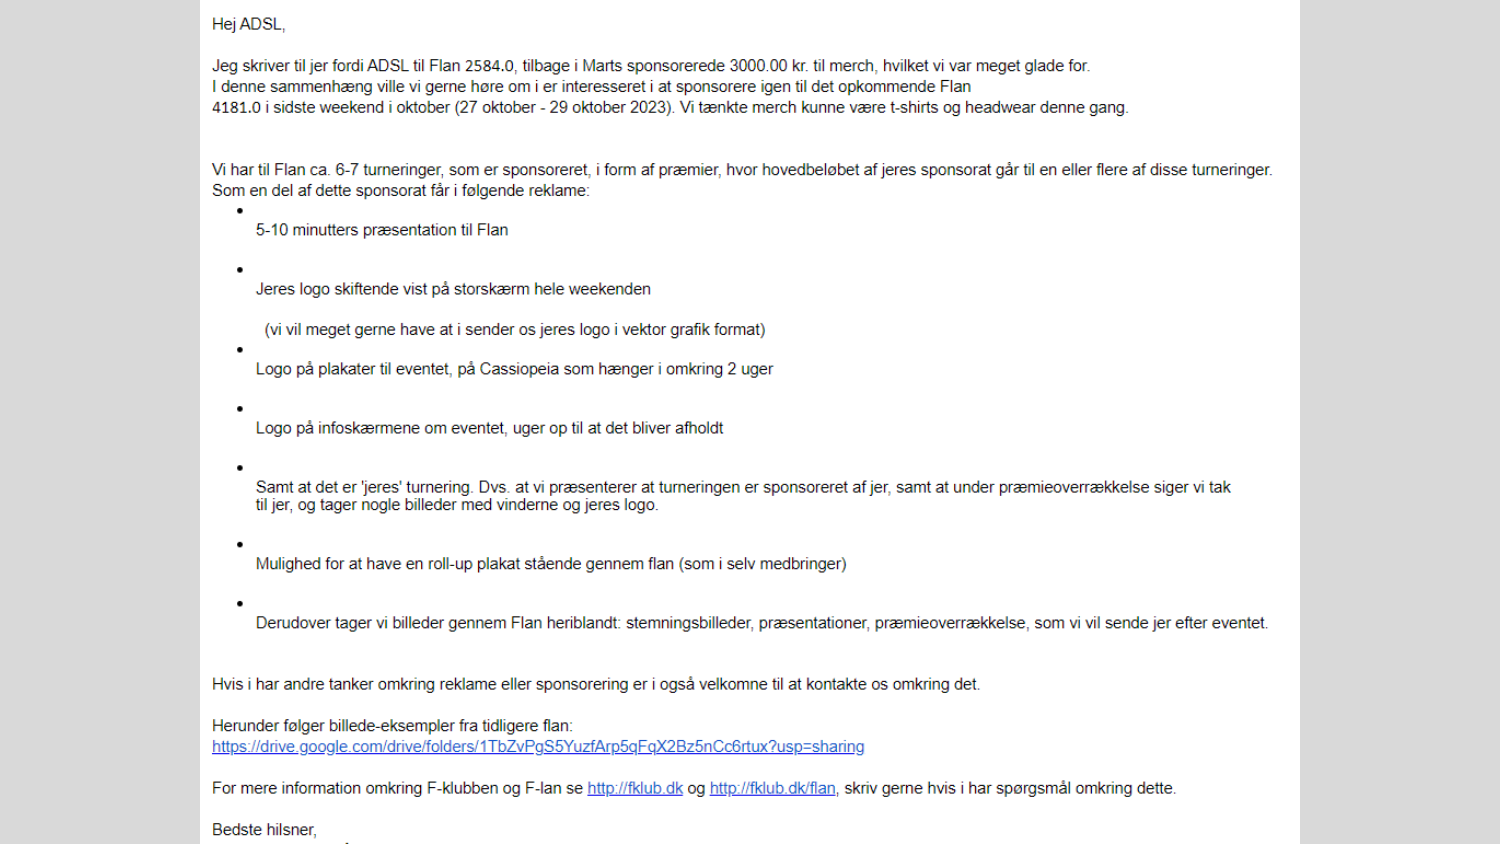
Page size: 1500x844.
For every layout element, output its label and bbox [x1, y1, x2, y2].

picture [200, 0, 1300, 844]
